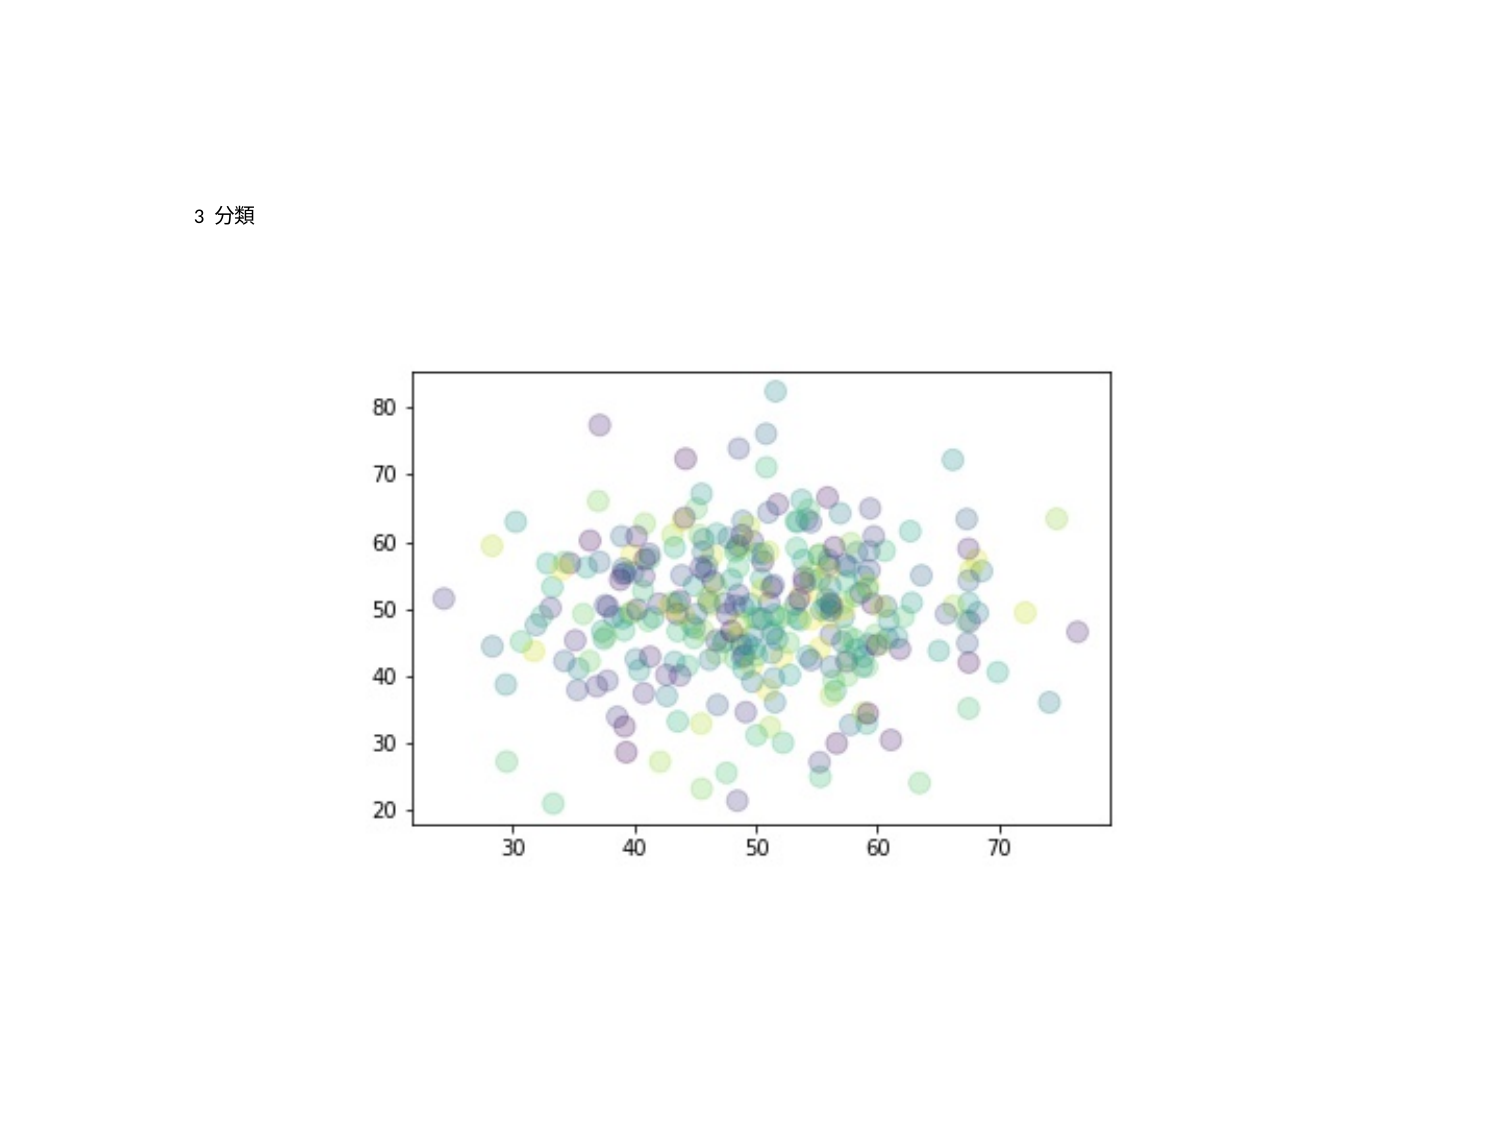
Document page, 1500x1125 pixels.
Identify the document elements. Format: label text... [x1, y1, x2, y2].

picture [299, 299, 1201, 901]
text_box 3 分類 [179, 149, 271, 235]
